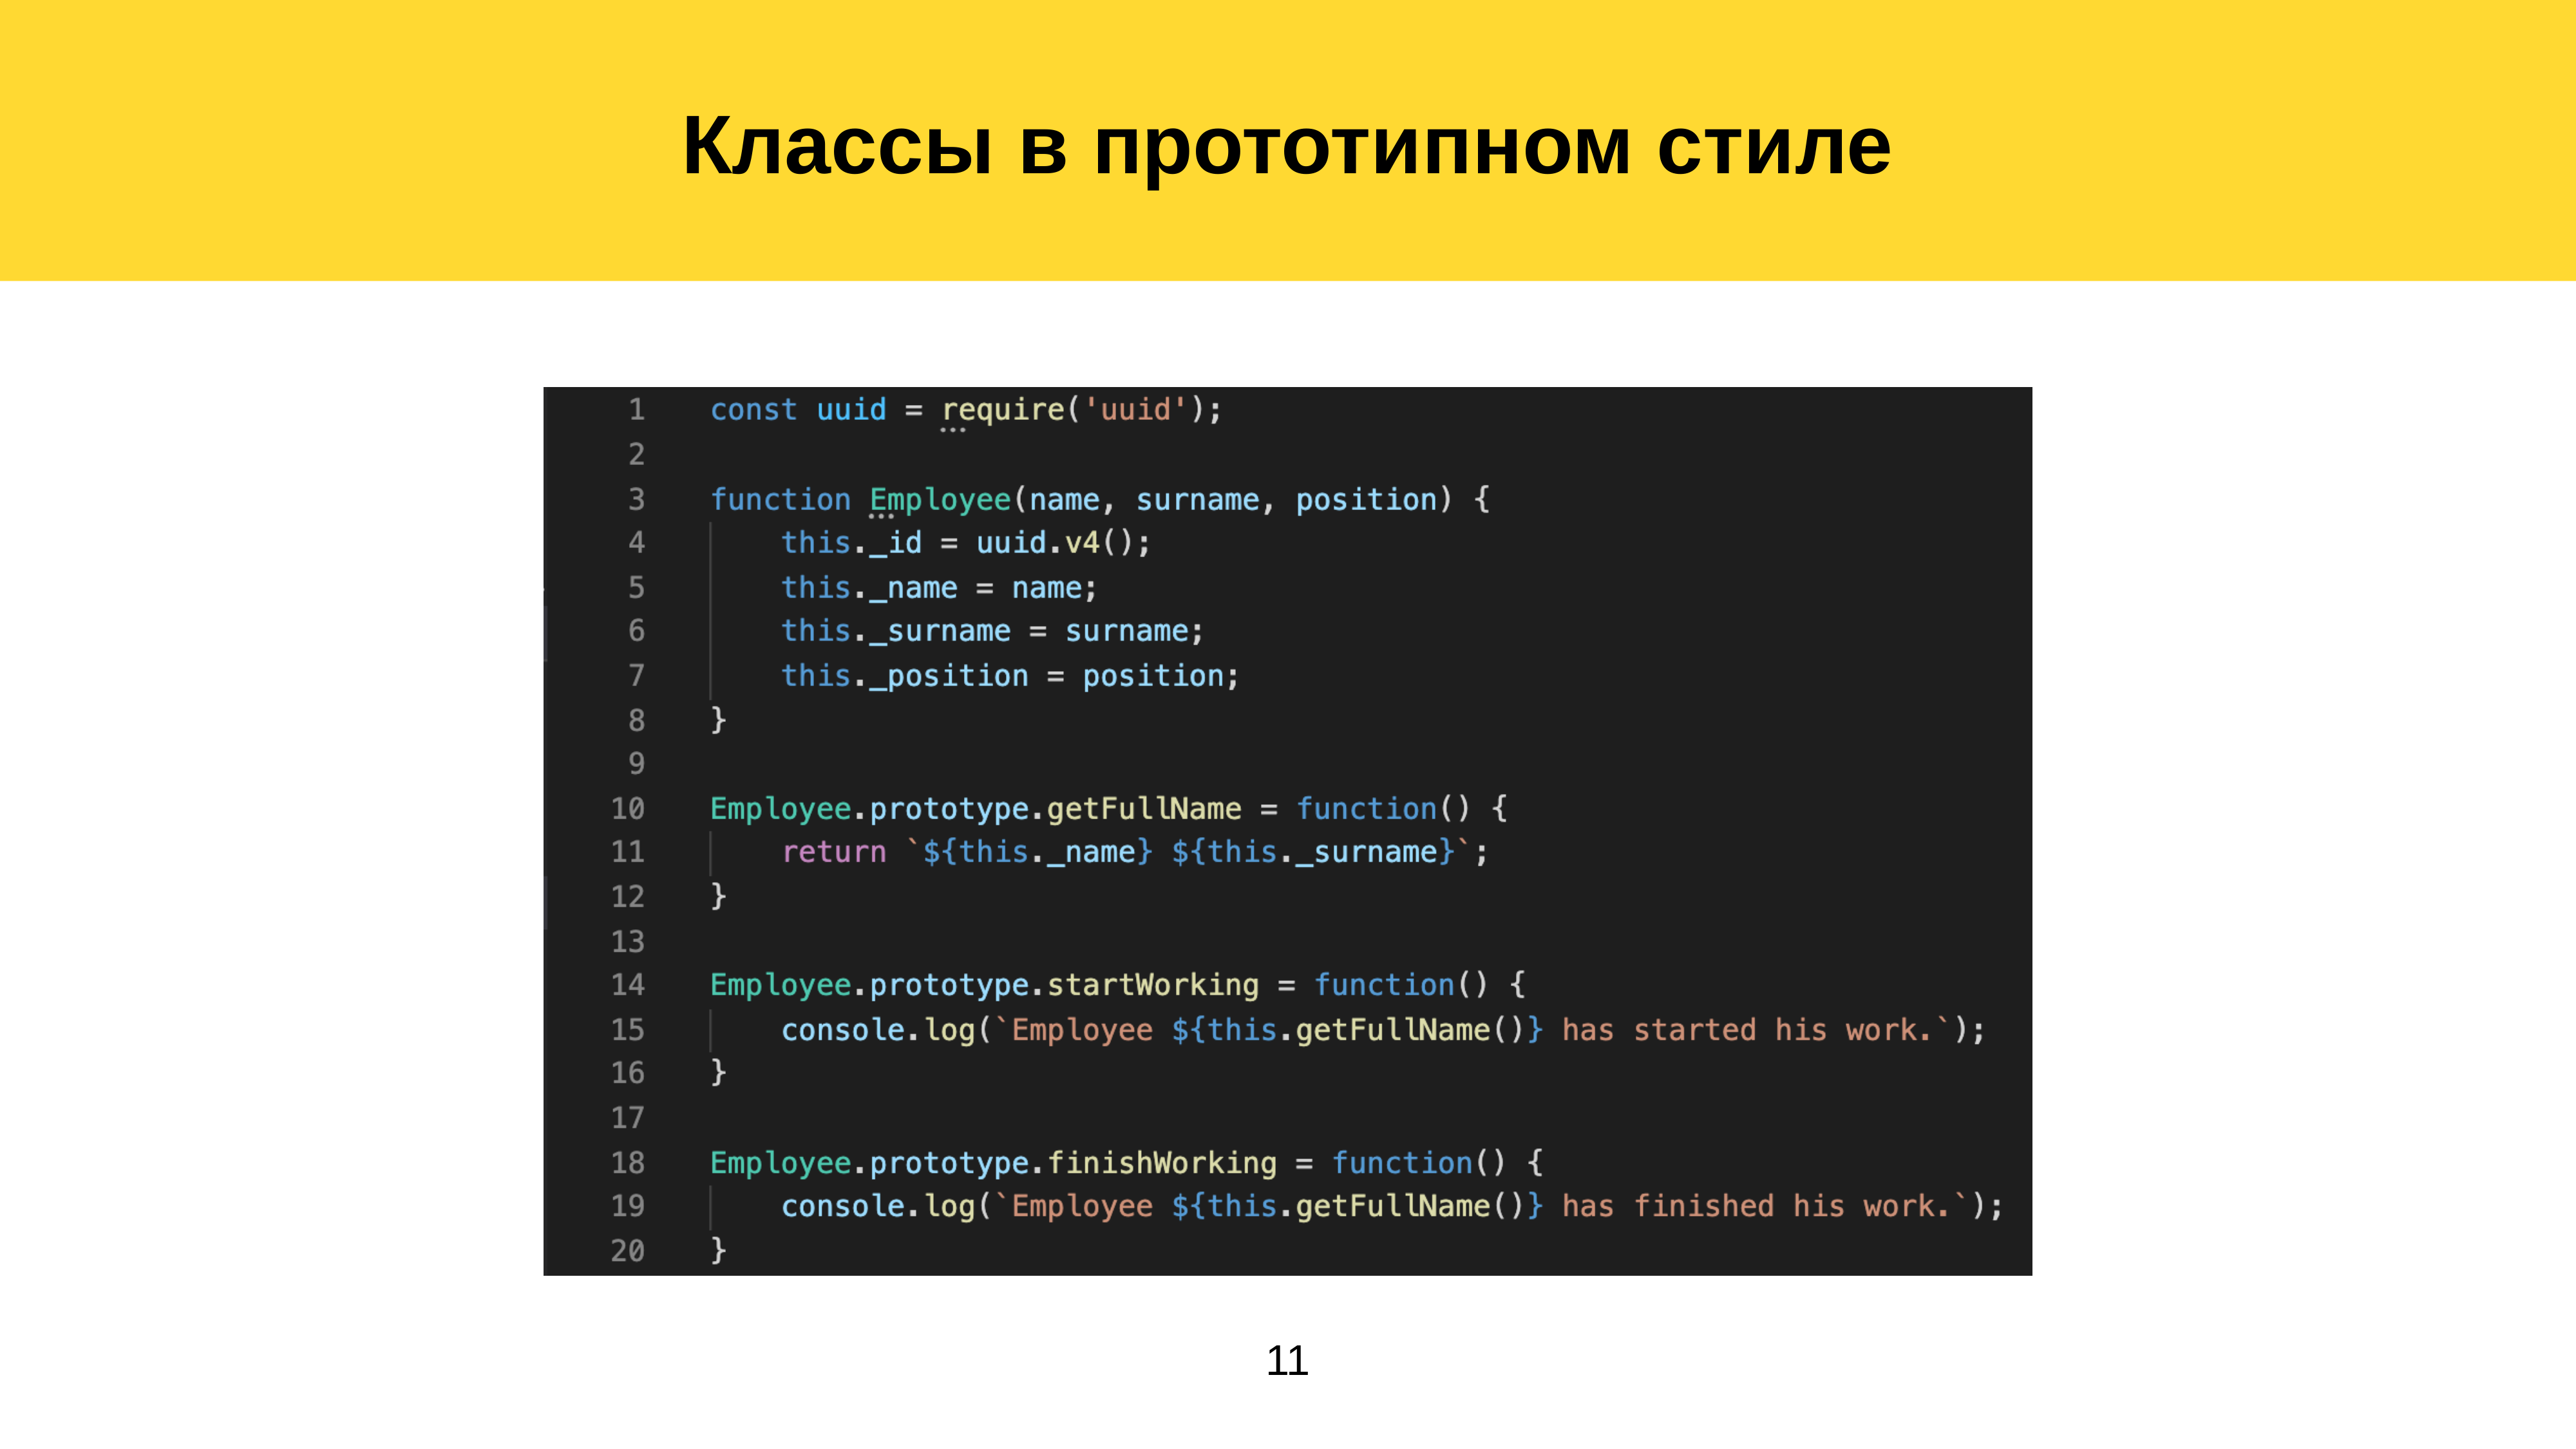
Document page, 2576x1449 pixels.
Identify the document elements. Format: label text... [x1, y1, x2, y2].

list Классы в прототипном стиле [0, 0, 2576, 281]
slide_number 11 [1258, 1327, 1318, 1390]
picture [544, 387, 2032, 1276]
